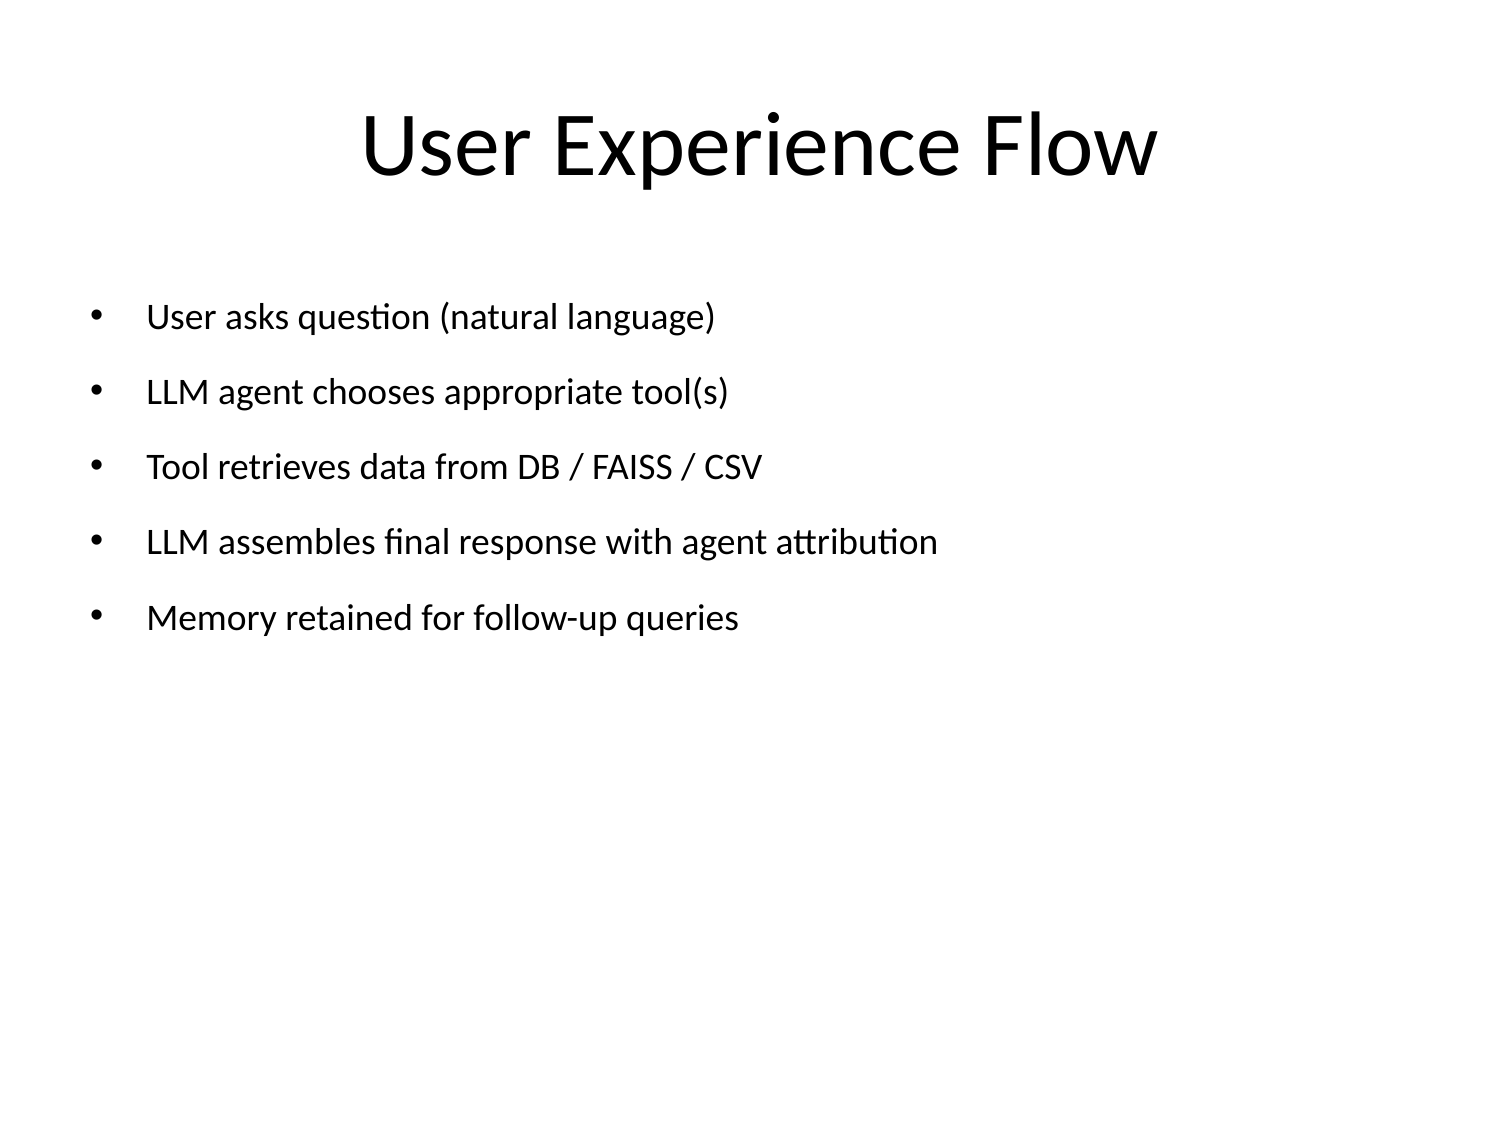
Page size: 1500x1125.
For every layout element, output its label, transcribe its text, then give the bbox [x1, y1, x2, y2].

list User asks question (natural language) LLM agent chooses appropriate tool(s) Tool retrieves data from DB / FAISS / CSV LLM assembles final response with agent attribution Memory retained for follow-up queries [75, 262, 1425, 1005]
title 👨‍💻 User Experience Flow [75, 45, 1425, 233]
